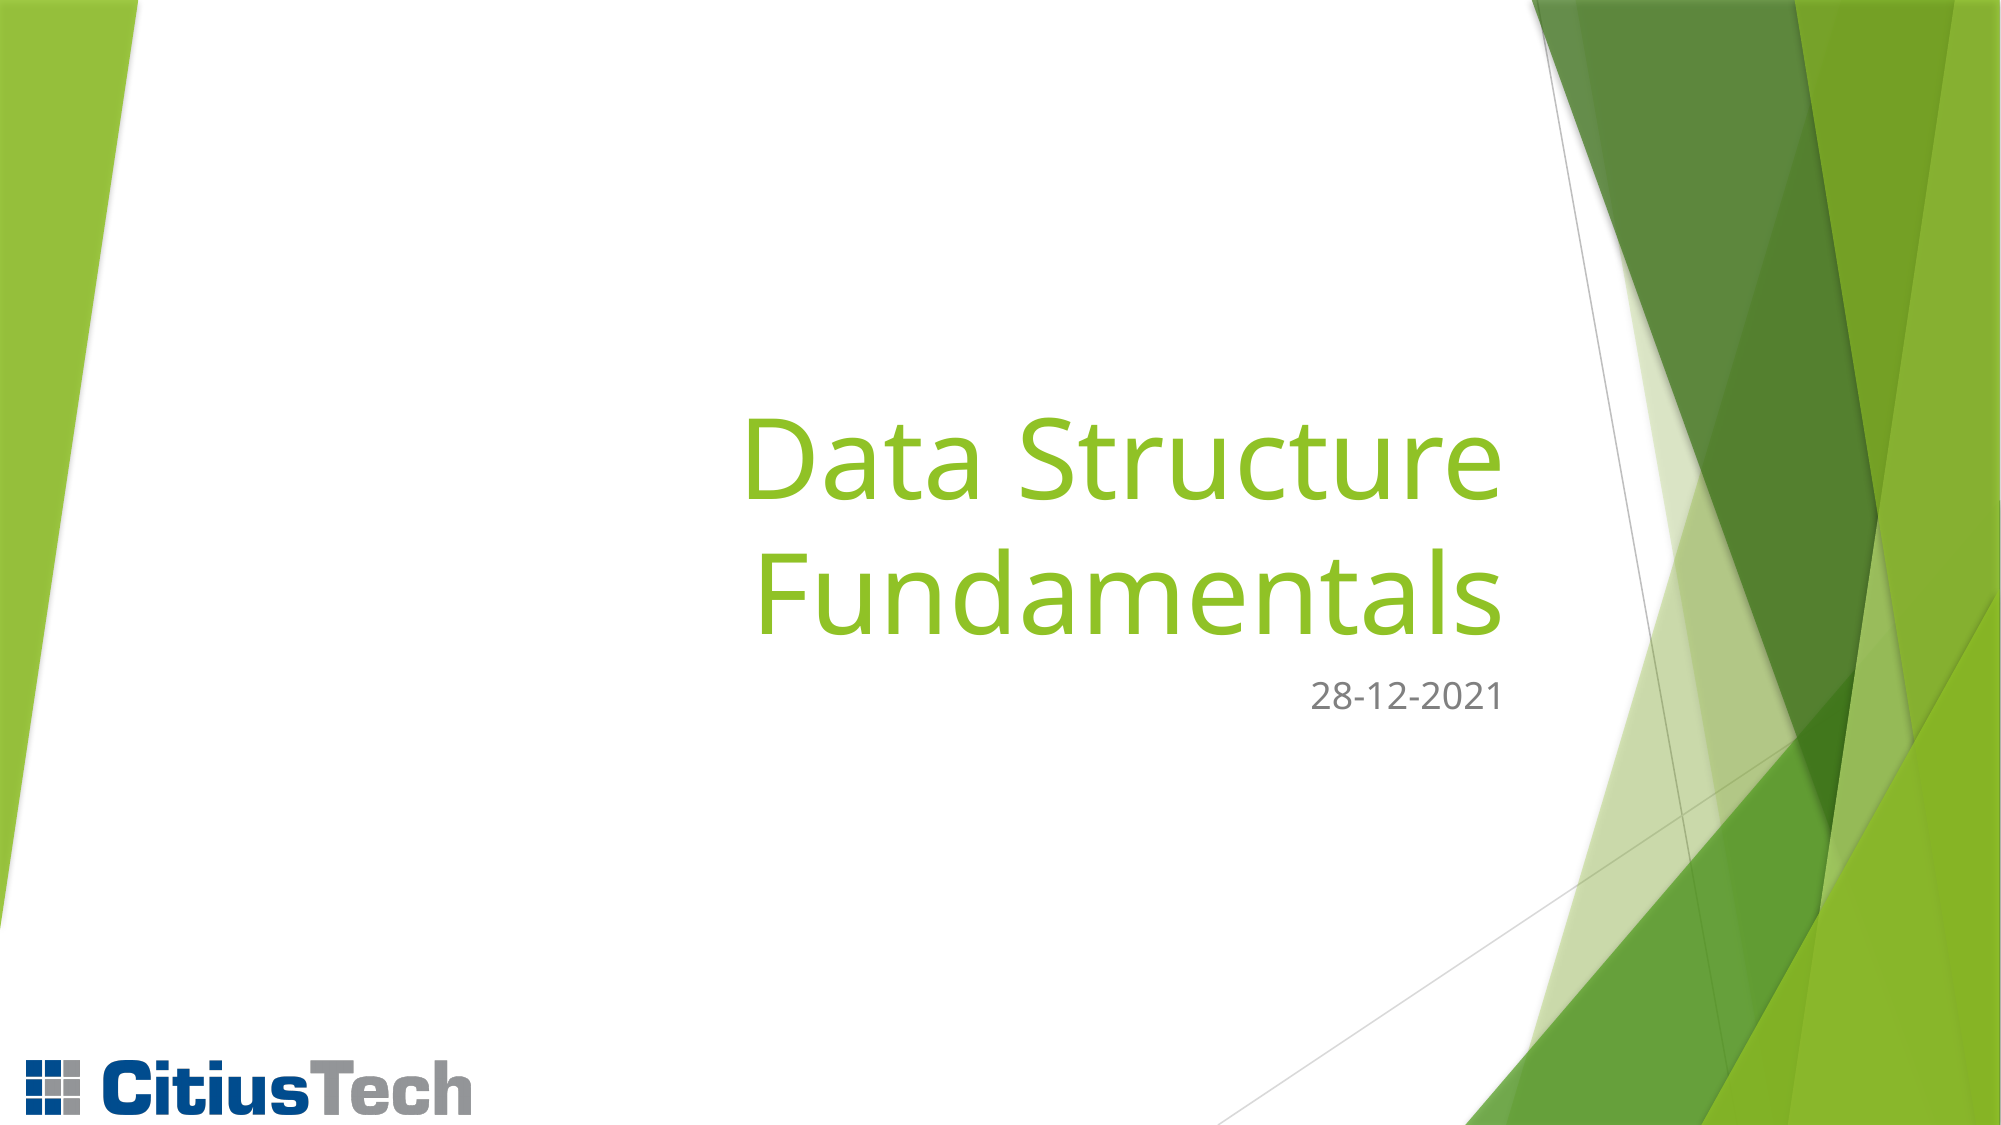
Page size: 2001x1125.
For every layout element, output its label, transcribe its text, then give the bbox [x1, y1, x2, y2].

picture [26, 1060, 471, 1115]
subtitle 28-12-2021 [247, 664, 1522, 845]
title Data Structure Fundamentals [247, 394, 1522, 664]
